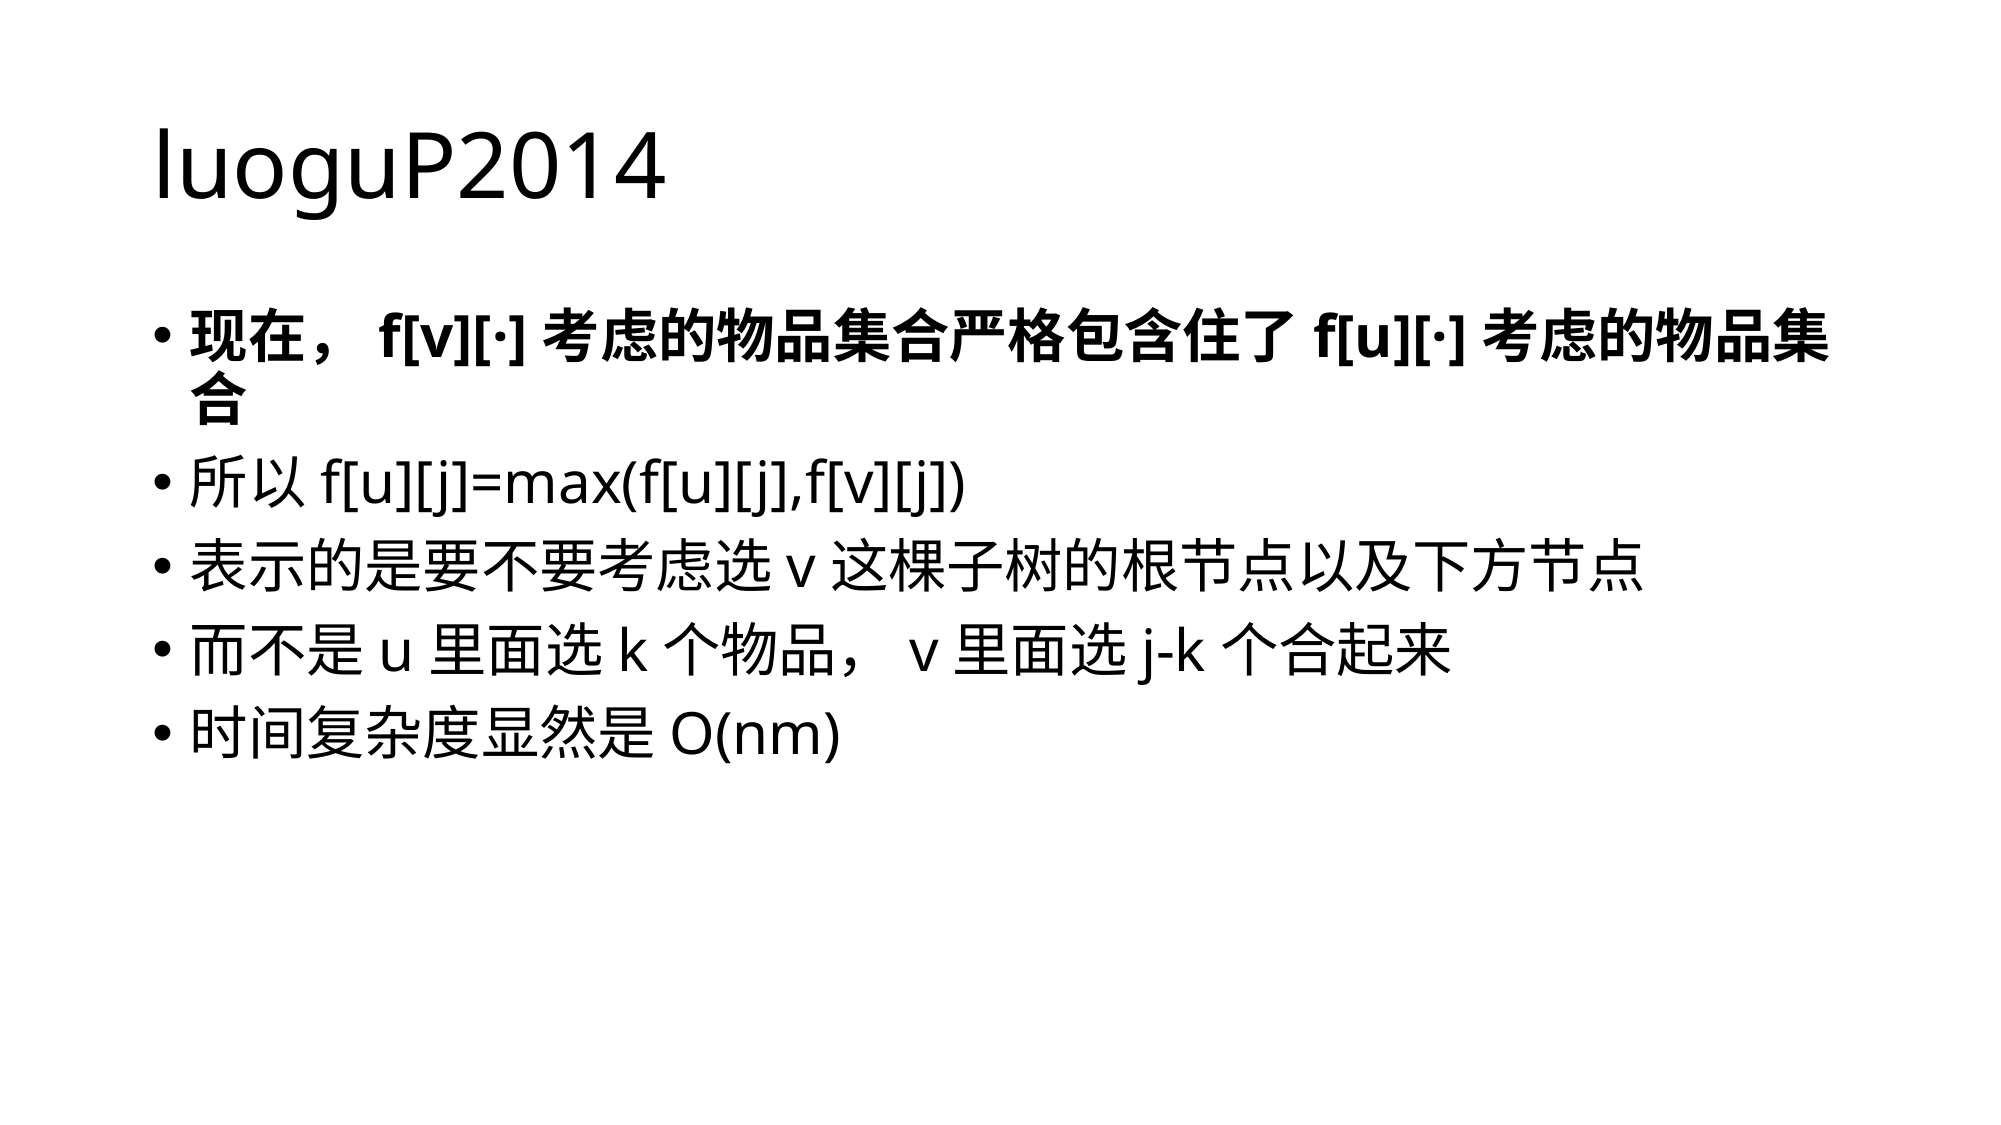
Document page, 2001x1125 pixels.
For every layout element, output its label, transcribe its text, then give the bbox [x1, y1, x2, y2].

list 现在，f[v][·]考虑的物品集合严格包含住了f[u][·]考虑的物品集合 所以f[u][j]=max(f[u][j],f[v][j]) 表示的是要不要考虑选v这棵子树的根节点以及下方节点 而不是u里面选k个物品，v里面选j-k个合起来 时间复杂度显然是O(nm) [137, 299, 1863, 1014]
title luoguP2014 [137, 59, 1863, 278]
